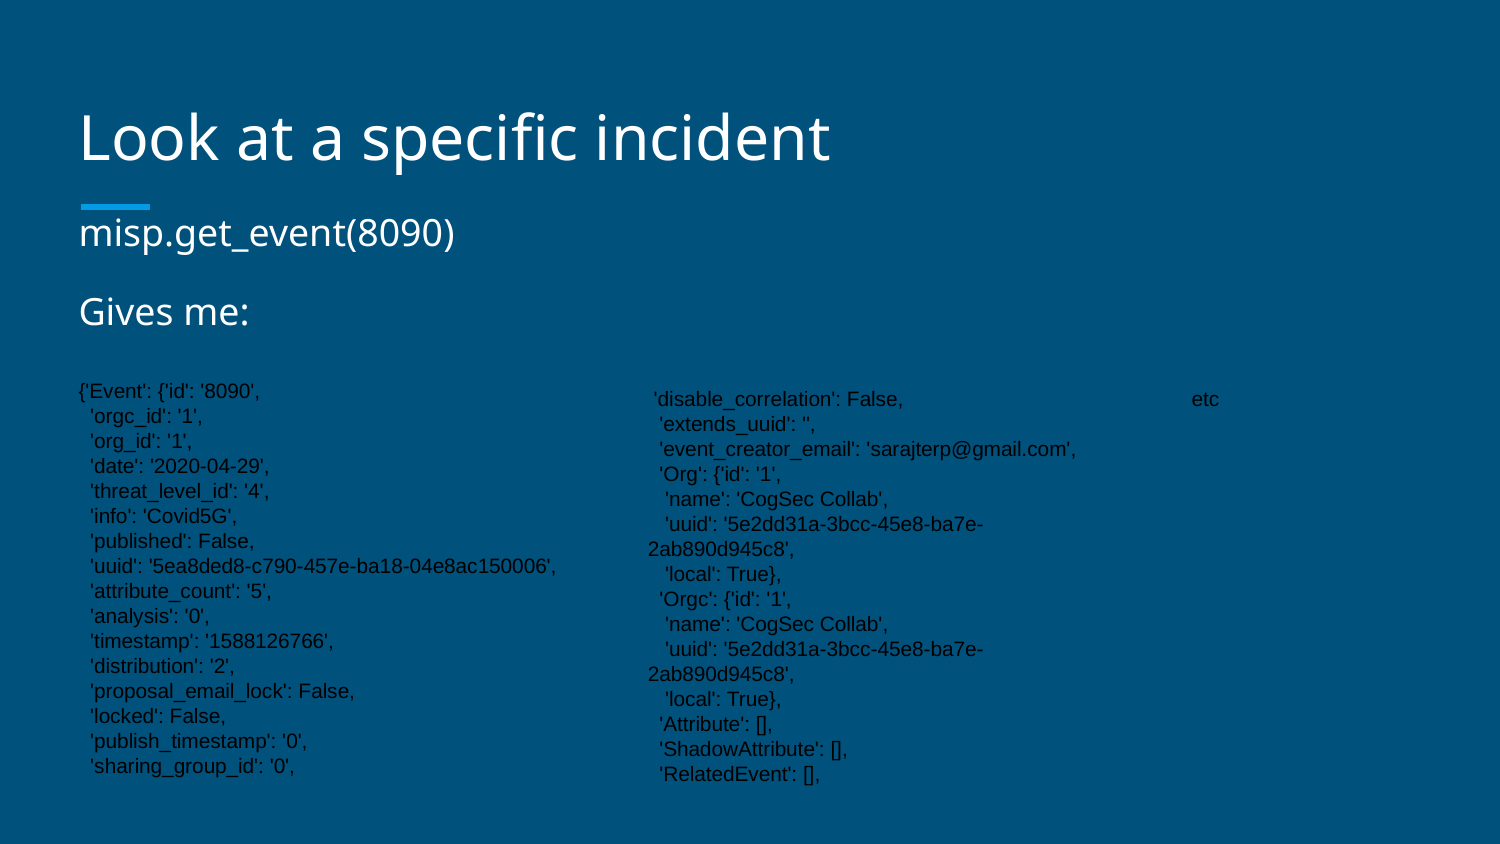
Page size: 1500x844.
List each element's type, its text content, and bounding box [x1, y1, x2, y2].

list misp.get_event(8090) Gives me: {'Event': {'id': '8090', 'orgc_id': '1', 'org_id': '1', 'date': '2020-04-29', 'threat_level_id': '4', 'info': 'Covid5G', 'published': False, 'uuid': '5ea8ded8-c790-457e-ba18-04e8ac150006', 'attribute_count': '5', 'analysis': '0', 'timestamp': '1588126766', 'distribution': '2', 'proposal_email_lock': False, 'locked': False, 'publish_timestamp': '0', 'sharing_group_id': '0', [63, 187, 1437, 783]
text_box etc [1176, 370, 1450, 480]
text_box 'disable_correlation': False, 'extends_uuid': '', 'event_creator_email': 'sarajterp@gmail.com', 'Org': {'id': '1', 'name': 'CogSec Collab', 'uuid': '5e2dd31a-3bcc-45e8-ba7e-2ab890d945c8', 'local': True}, 'Orgc': {'id': '1', 'name': 'CogSec Collab', 'uuid': '5e2dd31a-3bcc-45e8-ba7e-2ab890d945c8', 'local': True}, 'Attribute': [], 'ShadowAttribute': [], 'RelatedEvent': [], [632, 370, 1126, 844]
title Look at a specific incident [63, 74, 1437, 187]
